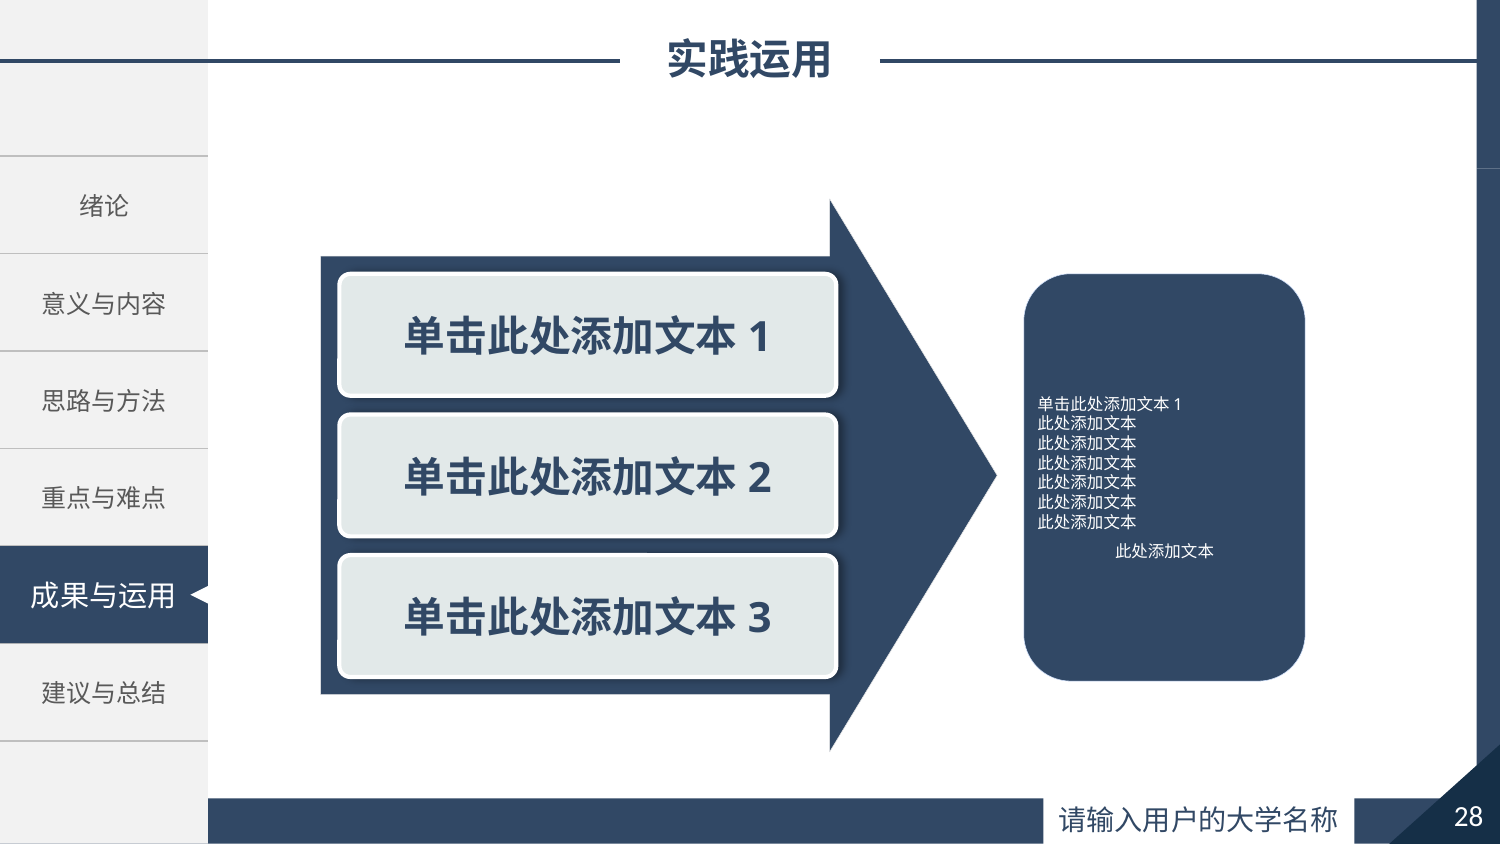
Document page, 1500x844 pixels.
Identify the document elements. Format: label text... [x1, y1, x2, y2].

text_box 单击此处添加文本1 [339, 273, 837, 396]
text_box 实践运用 [620, 25, 880, 91]
text_box 单击此处添加文本3 [339, 555, 837, 678]
text_box 单击此处添加文本1 此处添加文本 此处添加文本 此处添加文本 此处添加文本 此处添加文本 此处添加文本 此处添加文本 [1023, 273, 1306, 682]
text_box [320, 198, 998, 752]
text_box 单击此处添加文本2 [339, 414, 837, 537]
